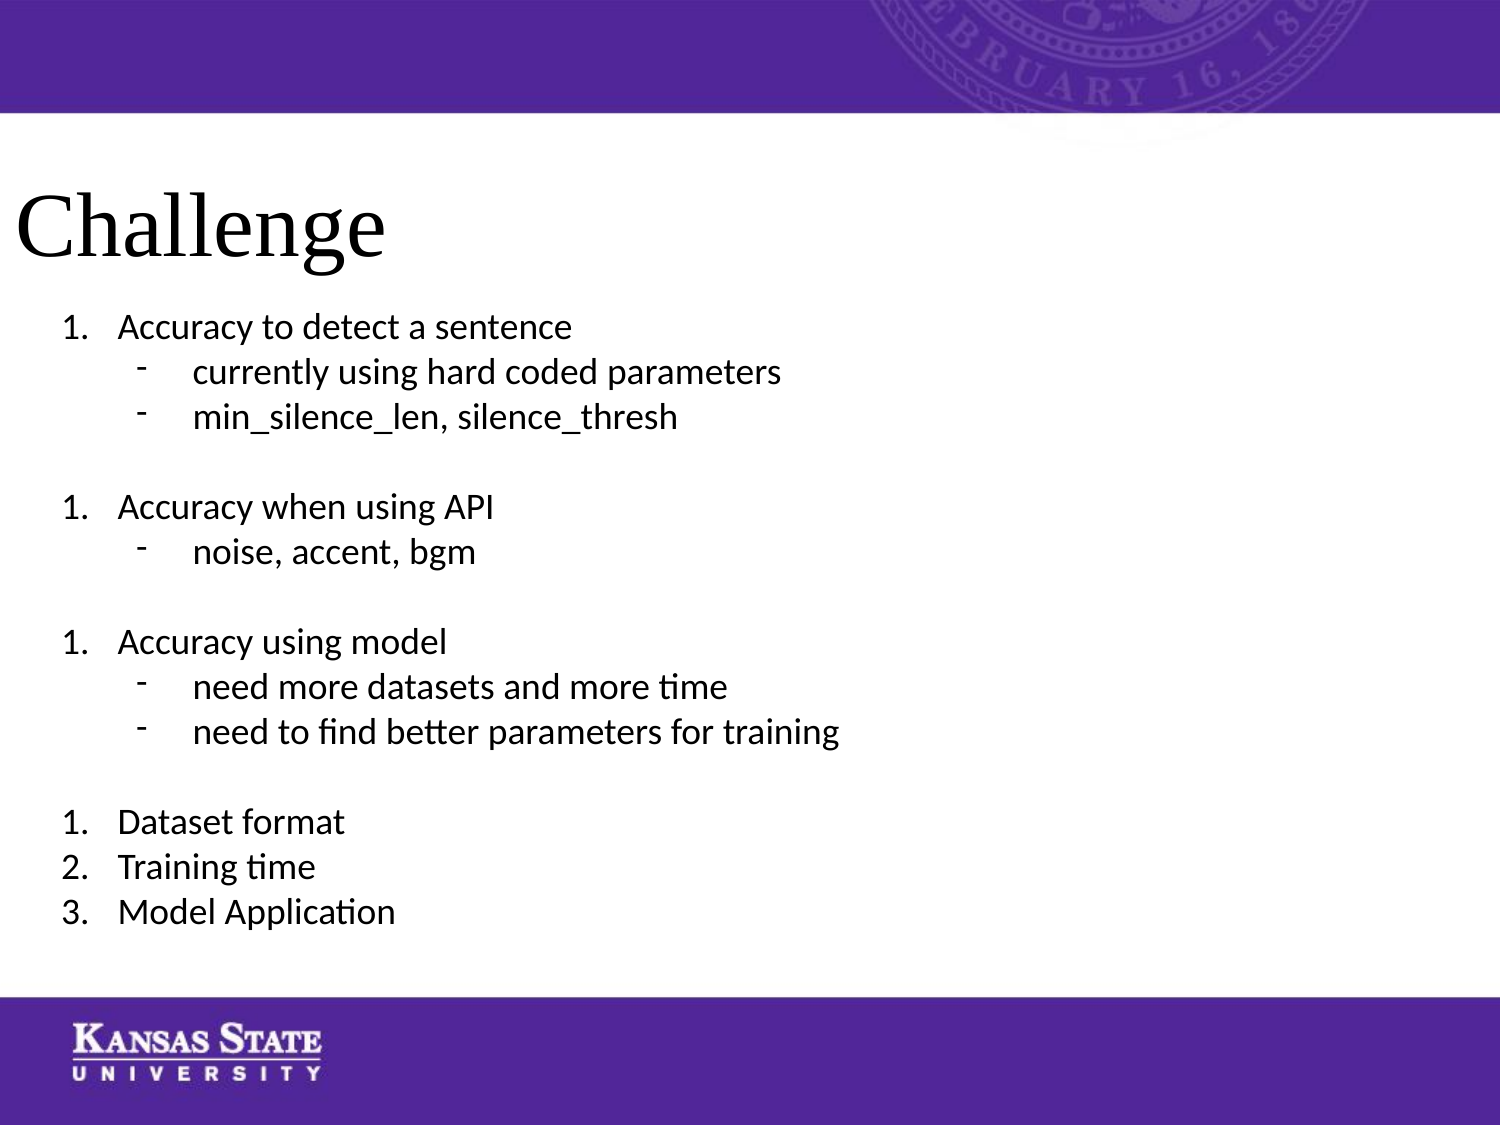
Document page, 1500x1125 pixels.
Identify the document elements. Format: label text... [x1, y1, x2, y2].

picture [0, 0, 1500, 1125]
text_box Accuracy to detect a sentence currently using hard coded parameters min_silence_len, silence_thresh Accuracy when using API noise, accent, bgm Accuracy using model need more datasets and more time need to find better parameters for training Dataset format Training time Model Application [27, 287, 1149, 692]
text_box Challenge [0, 149, 893, 643]
